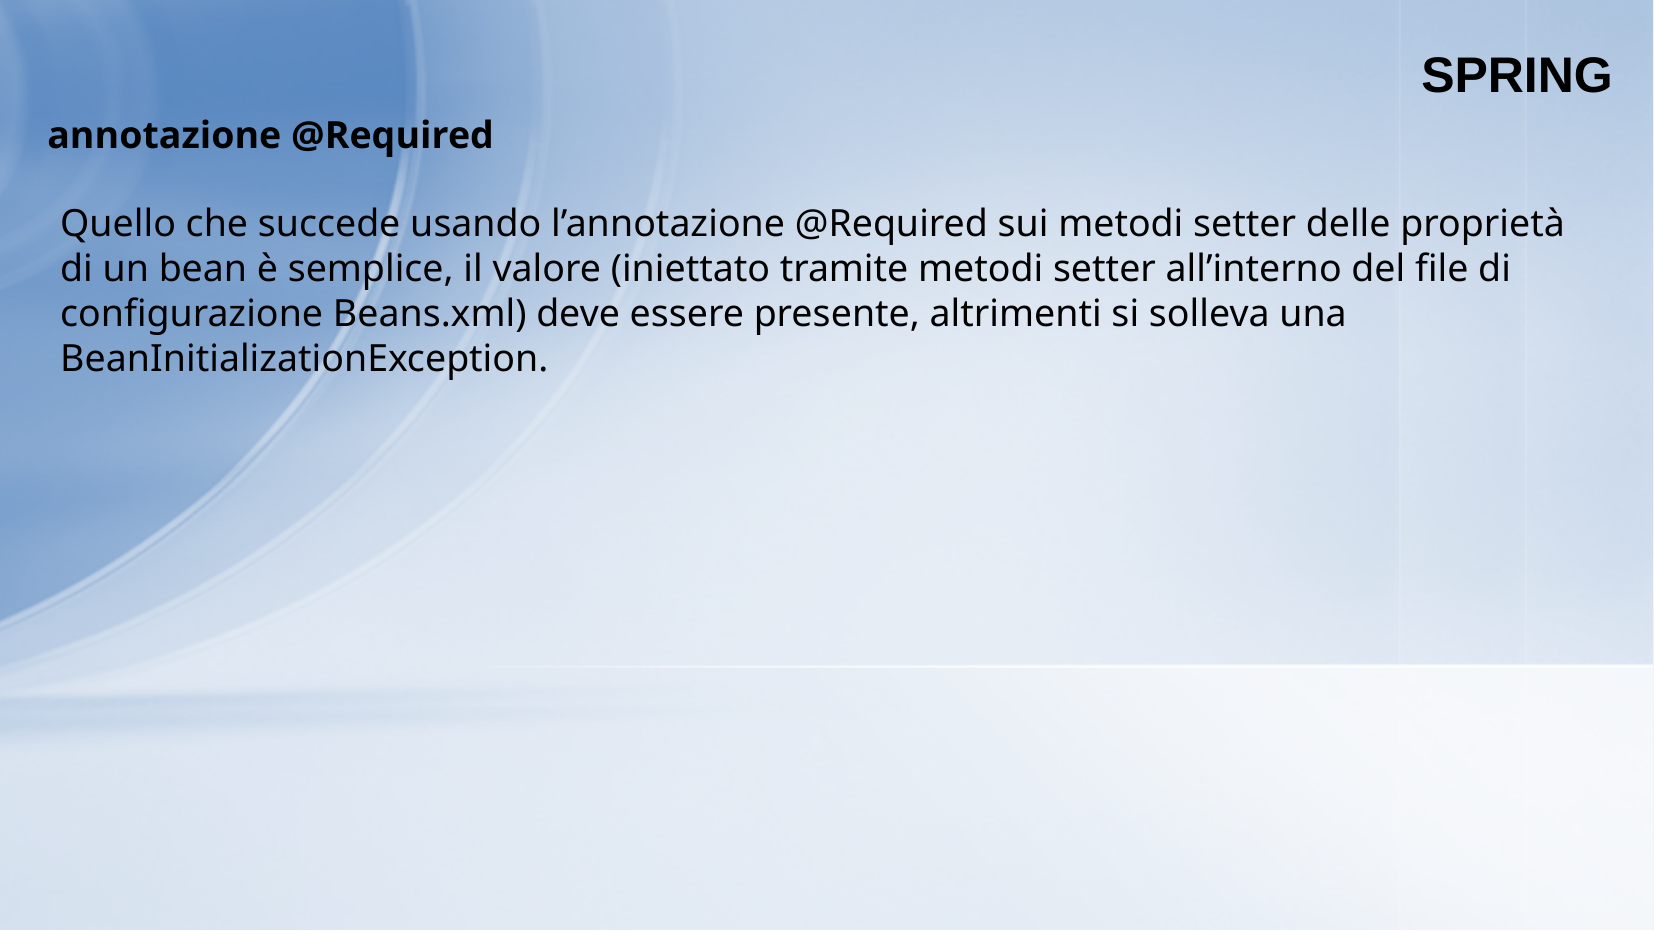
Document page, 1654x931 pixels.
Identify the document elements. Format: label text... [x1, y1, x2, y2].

picture [0, 0, 1653, 930]
text_box SPRING [1113, 15, 1628, 110]
text_box Quello che succede usando l’annotazione @Required sui metodi setter delle proprietà di un bean è semplice, il valore (iniettato tramite metodi setter all’interno del file di configurazione Beans.xml) deve essere presente, altrimenti si solleva una BeanInitializationException. [45, 191, 1608, 390]
text_box annotazione @Required [32, 103, 1621, 190]
